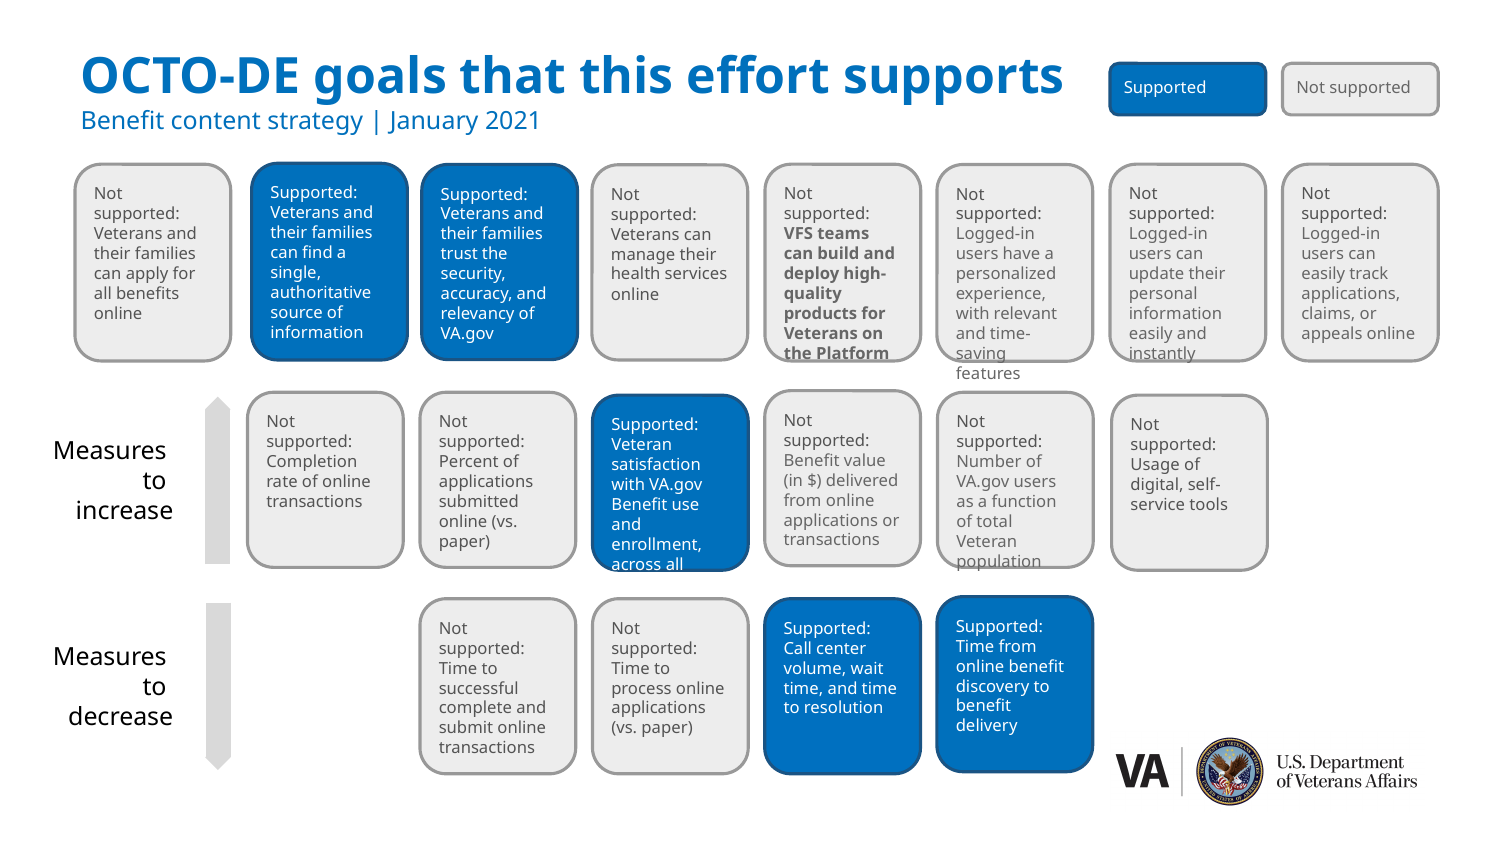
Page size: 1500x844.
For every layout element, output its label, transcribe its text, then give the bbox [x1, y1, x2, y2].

text_box Not supported: Completion rate of online transactions [247, 392, 404, 568]
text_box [204, 602, 231, 771]
text_box Not supported: Number of VA.gov users as a function of total Veteran population [937, 392, 1094, 568]
title OCTO-DE goals that this effort supports [75, 37, 1313, 99]
text_box Not supported: Time to successful complete and submit online transactions [419, 598, 576, 774]
text_box Not supported: Usage of digital, self-service tools [1111, 395, 1268, 571]
text_box Not supported: Veterans and their families can apply for all benefits online [74, 164, 231, 361]
text_box Not supported: Veterans can manage their health services online [591, 164, 748, 360]
text_box Not supported: Logged-in users can update their personal information easily and instantly [1109, 164, 1266, 361]
text_box Supported: Veteran satisfaction with VA.gov Benefit use and enrollment, across all business lines [592, 395, 749, 571]
text_box Not supported: Logged-in users have a personalized experience, with relevant and time-saving features [936, 164, 1093, 362]
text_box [204, 396, 231, 565]
text_box Not supported: VFS teams can build and deploy high-quality products for Veterans on the Platform [764, 164, 921, 361]
title Benefit content strategy | January 2021 [75, 99, 1439, 141]
text_box Not supported: Percent of applications submitted online (vs. paper) [419, 392, 576, 568]
text_box Supported [1109, 63, 1266, 115]
text_box Not supported: Benefit value (in $) delivered from online applications or transactions [764, 390, 921, 566]
text_box Supported: Veterans and their families can find a single, authoritative source of information [251, 163, 408, 361]
text_box Measures to increase [17, 419, 189, 540]
text_box Supported: Call center volume, wait time, and time to resolution [764, 598, 921, 774]
text_box Supported: Time from online benefit discovery to benefit delivery [936, 596, 1093, 772]
text_box Supported: Veterans and their families trust the security, accuracy, and relevancy of VA.gov [421, 164, 578, 360]
text_box Not supported: Logged-in users can easily track applications, claims, or appeals online [1282, 164, 1439, 361]
text_box Not supported: Time to process online applications (vs. paper) [592, 598, 749, 774]
picture [1109, 731, 1426, 812]
text_box Not supported [1282, 63, 1439, 115]
text_box Measures to decrease [17, 625, 189, 746]
